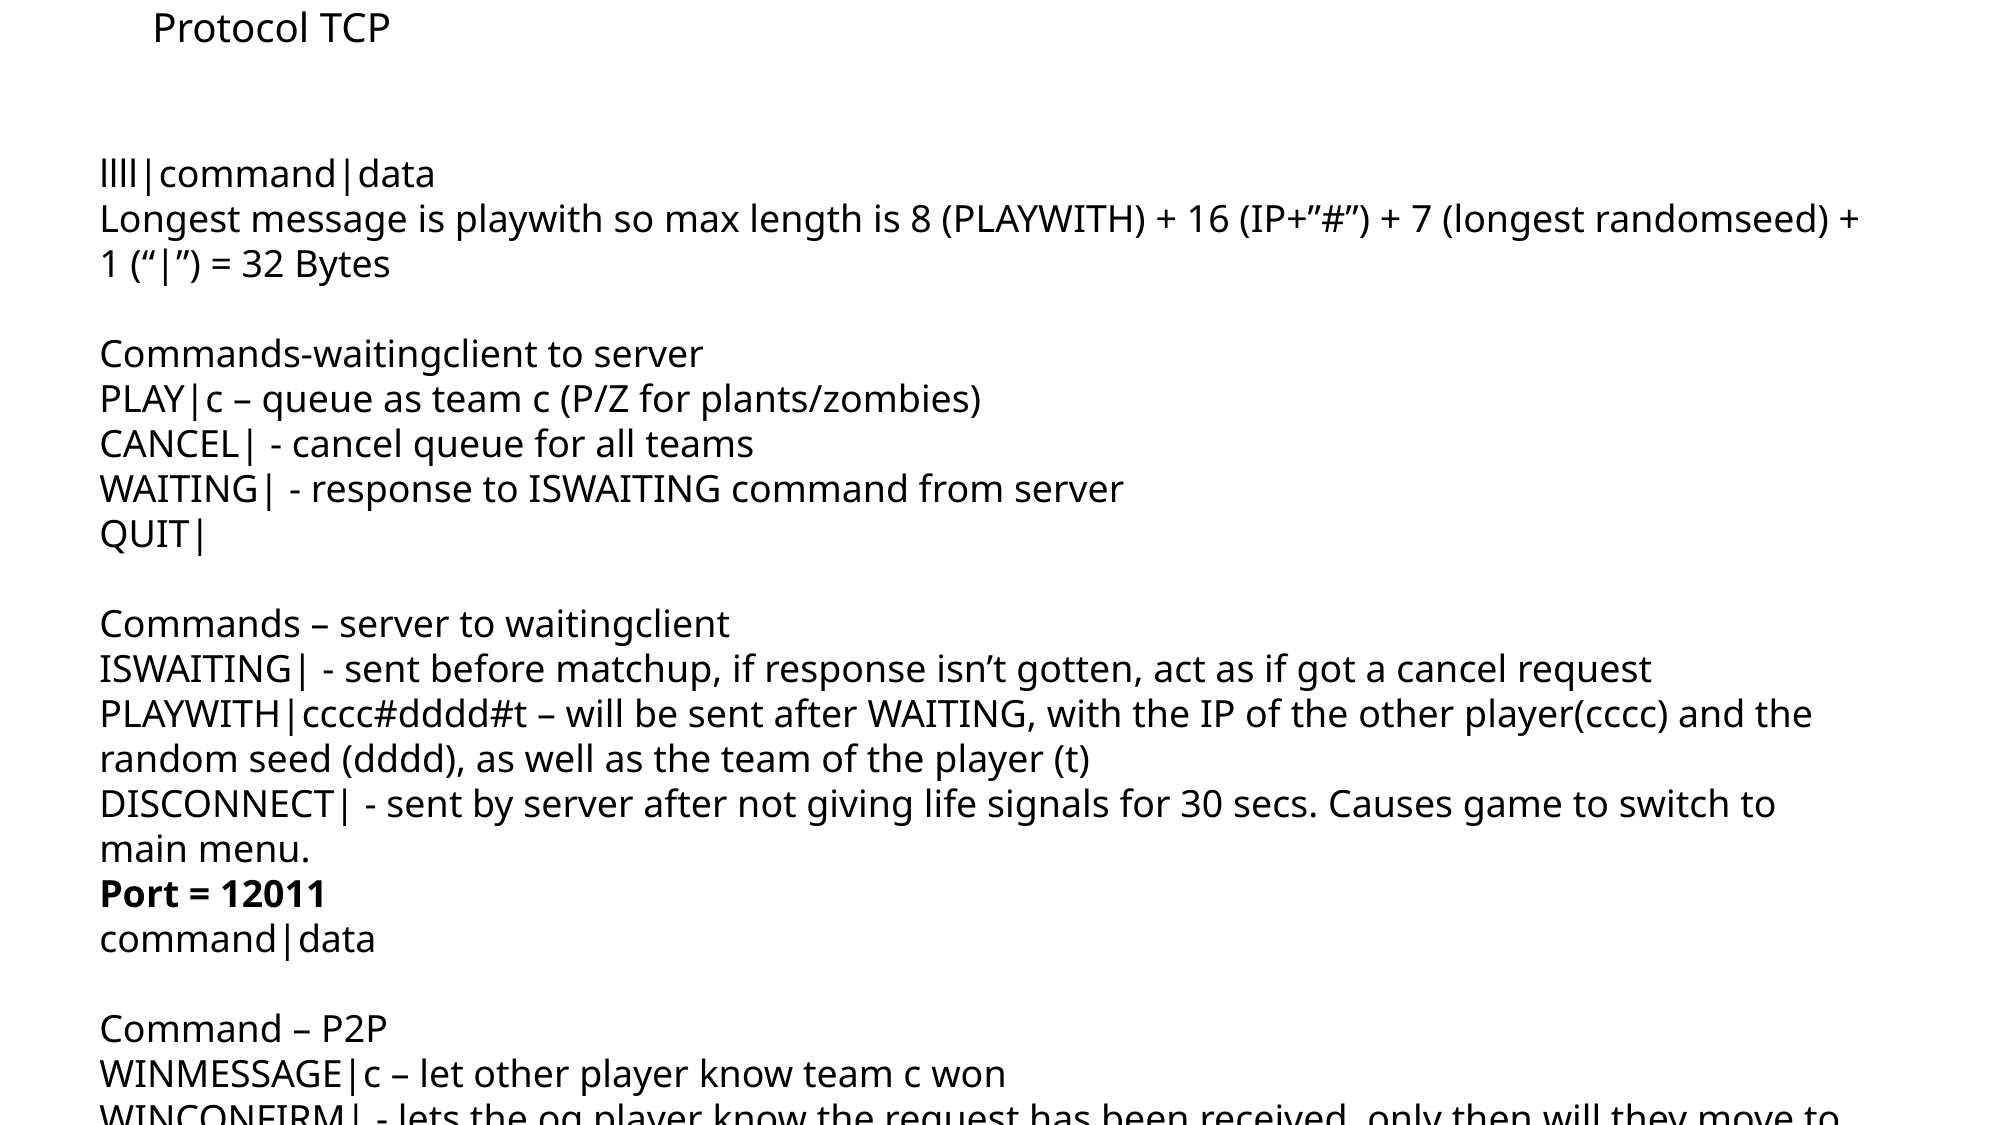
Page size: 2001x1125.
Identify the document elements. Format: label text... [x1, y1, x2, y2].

title Protocol TCP [137, 0, 1863, 59]
text_box llll|command|data Longest message is playwith so max length is 8 (PLAYWITH) + 16 (IP+”#”) + 7 (longest randomseed) + 1 (“|”) = 32 Bytes Commands-waitingclient to server PLAY|c – queue as team c (P/Z for plants/zombies) CANCEL| - cancel queue for all teams WAITING| - response to ISWAITING command from server QUIT| Commands – server to waitingclient ISWAITING| - sent before matchup, if response isn’t gotten, act as if got a cancel request PLAYWITH|cccc#dddd#t – will be sent after WAITING, with the IP of the other player(cccc) and the random seed (dddd), as well as the team of the player (t) DISCONNECT| - sent by server after not giving life signals for 30 secs. Causes game to switch to main menu. Port = 12011 command|data Command – P2P WINMESSAGE|c – let other player know team c won WINCONFIRM| - lets the og player know the request has been received, only then will they move to vic screen Port = 12012 [84, 142, 1882, 1125]
